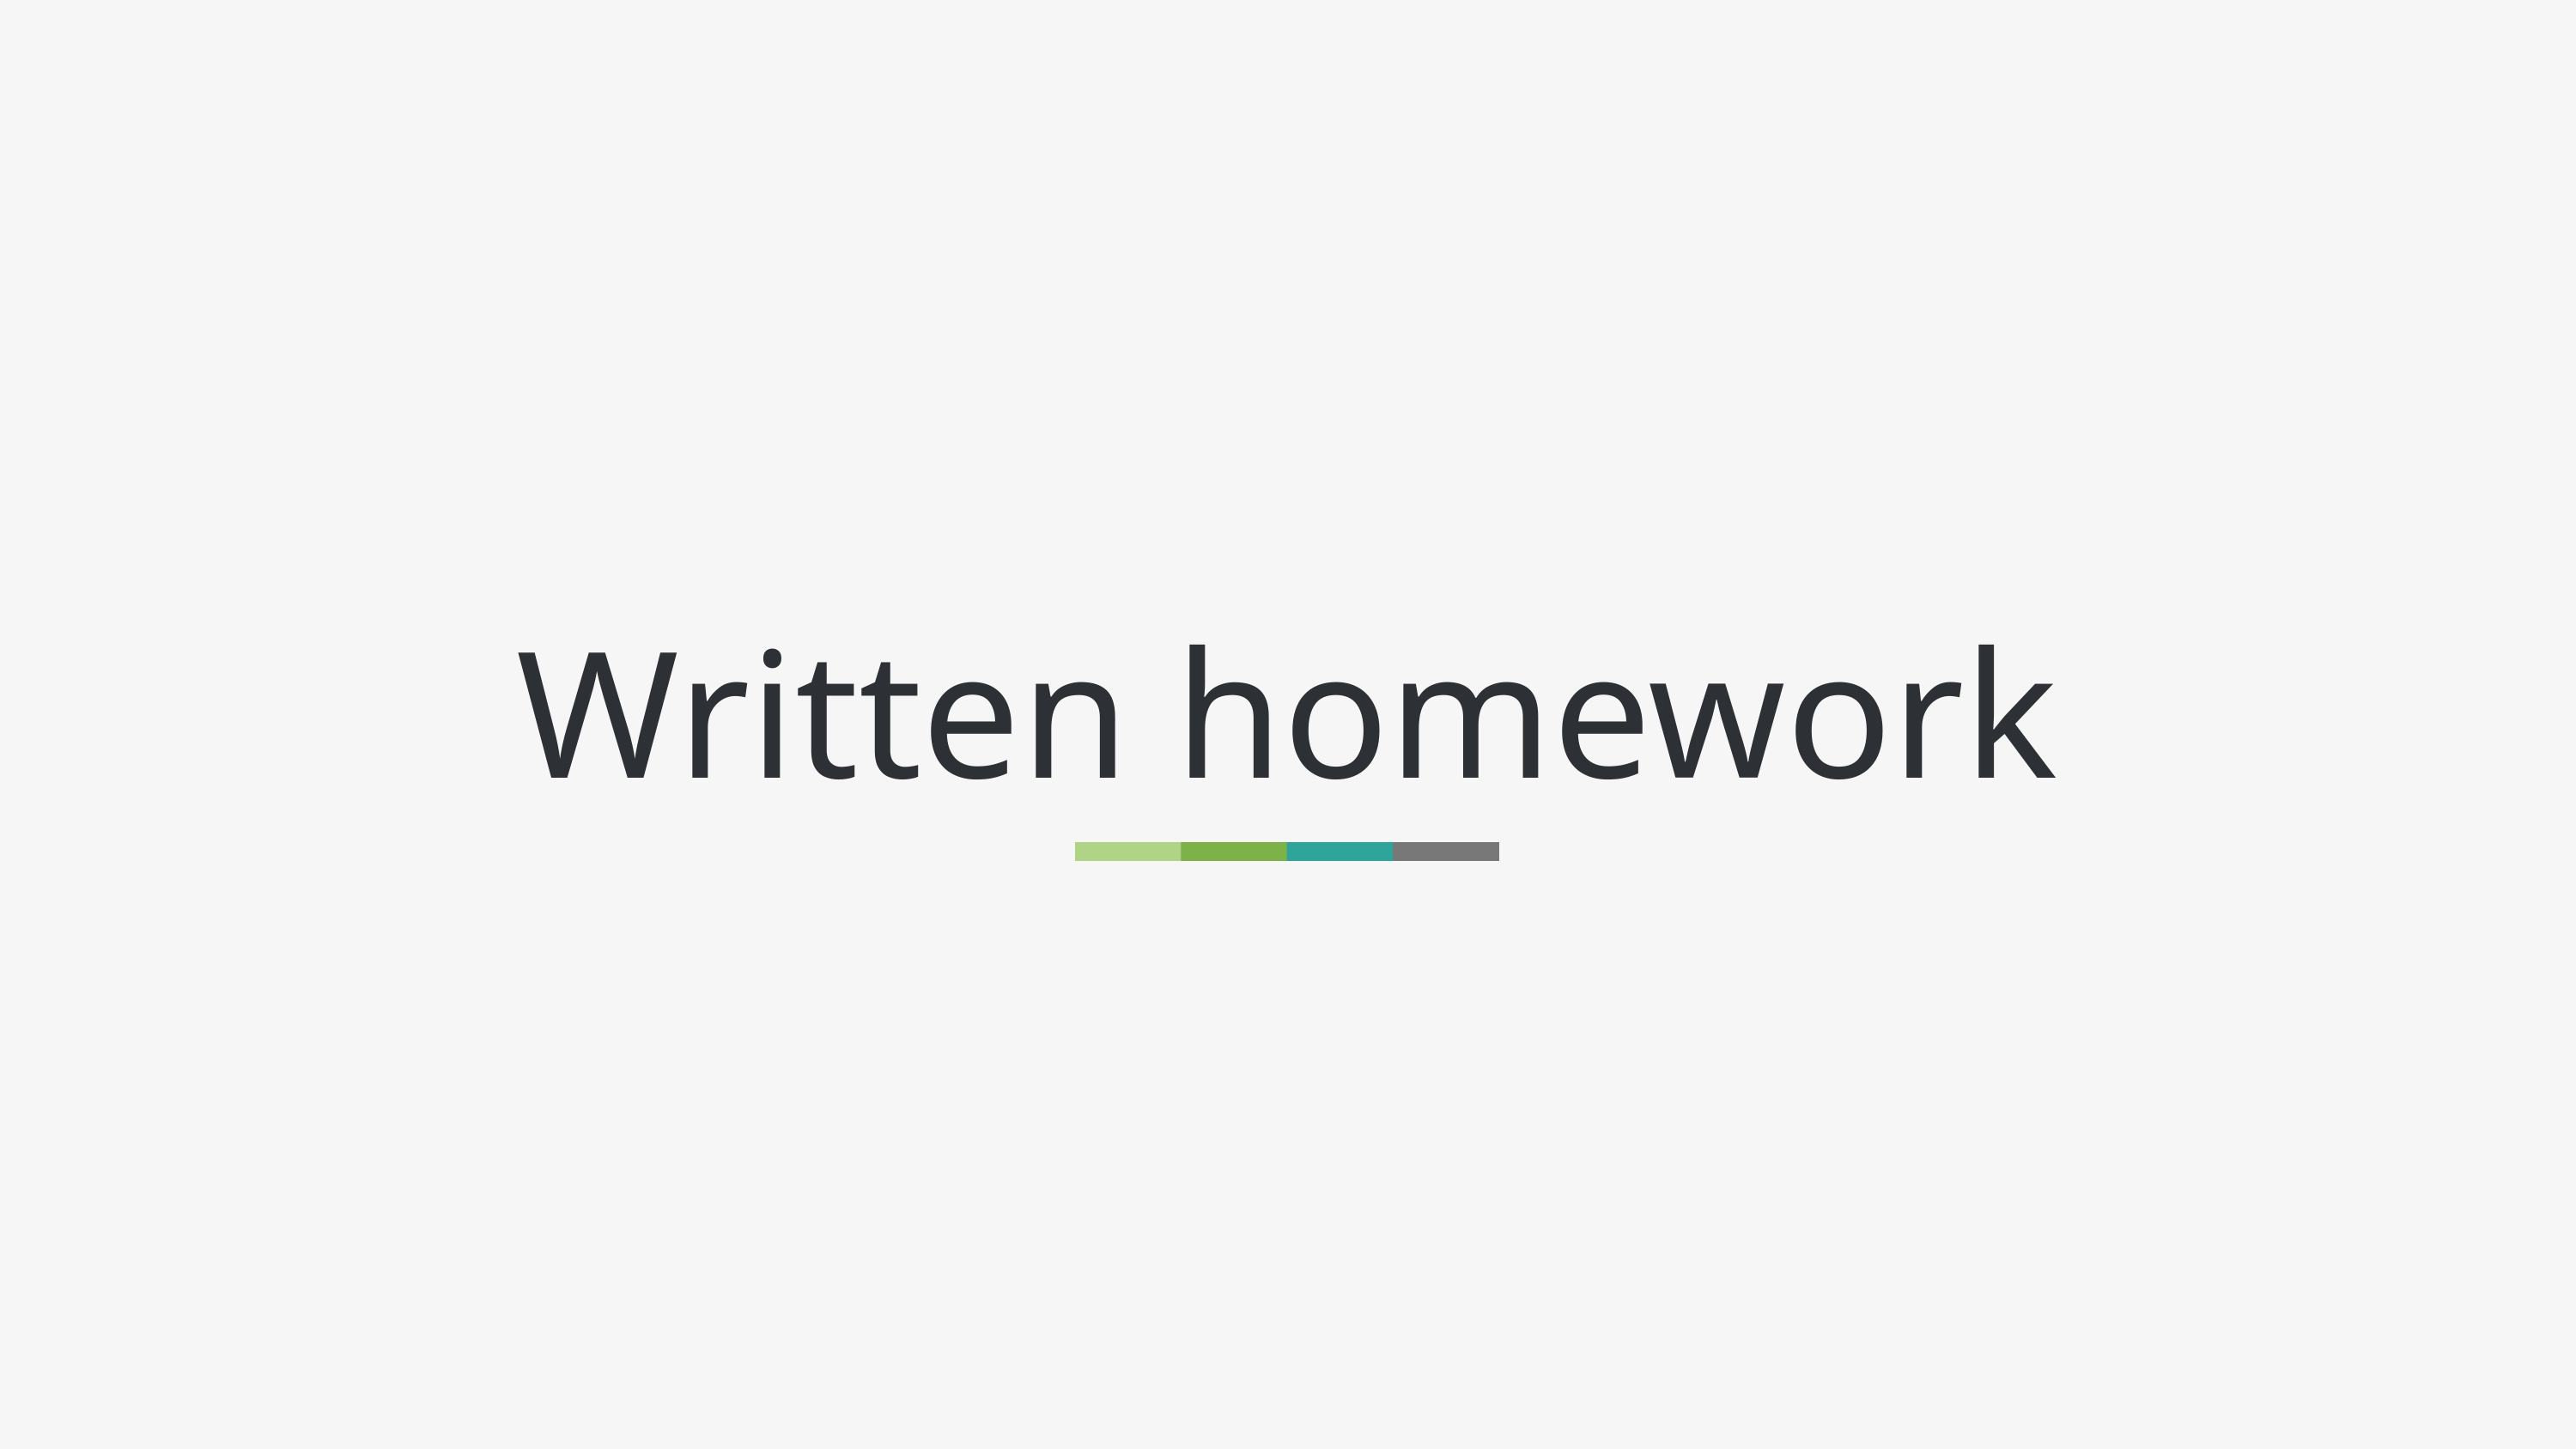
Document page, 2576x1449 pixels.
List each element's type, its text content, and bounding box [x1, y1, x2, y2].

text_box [1074, 842, 1499, 861]
text_box Written homework [364, 597, 2211, 820]
